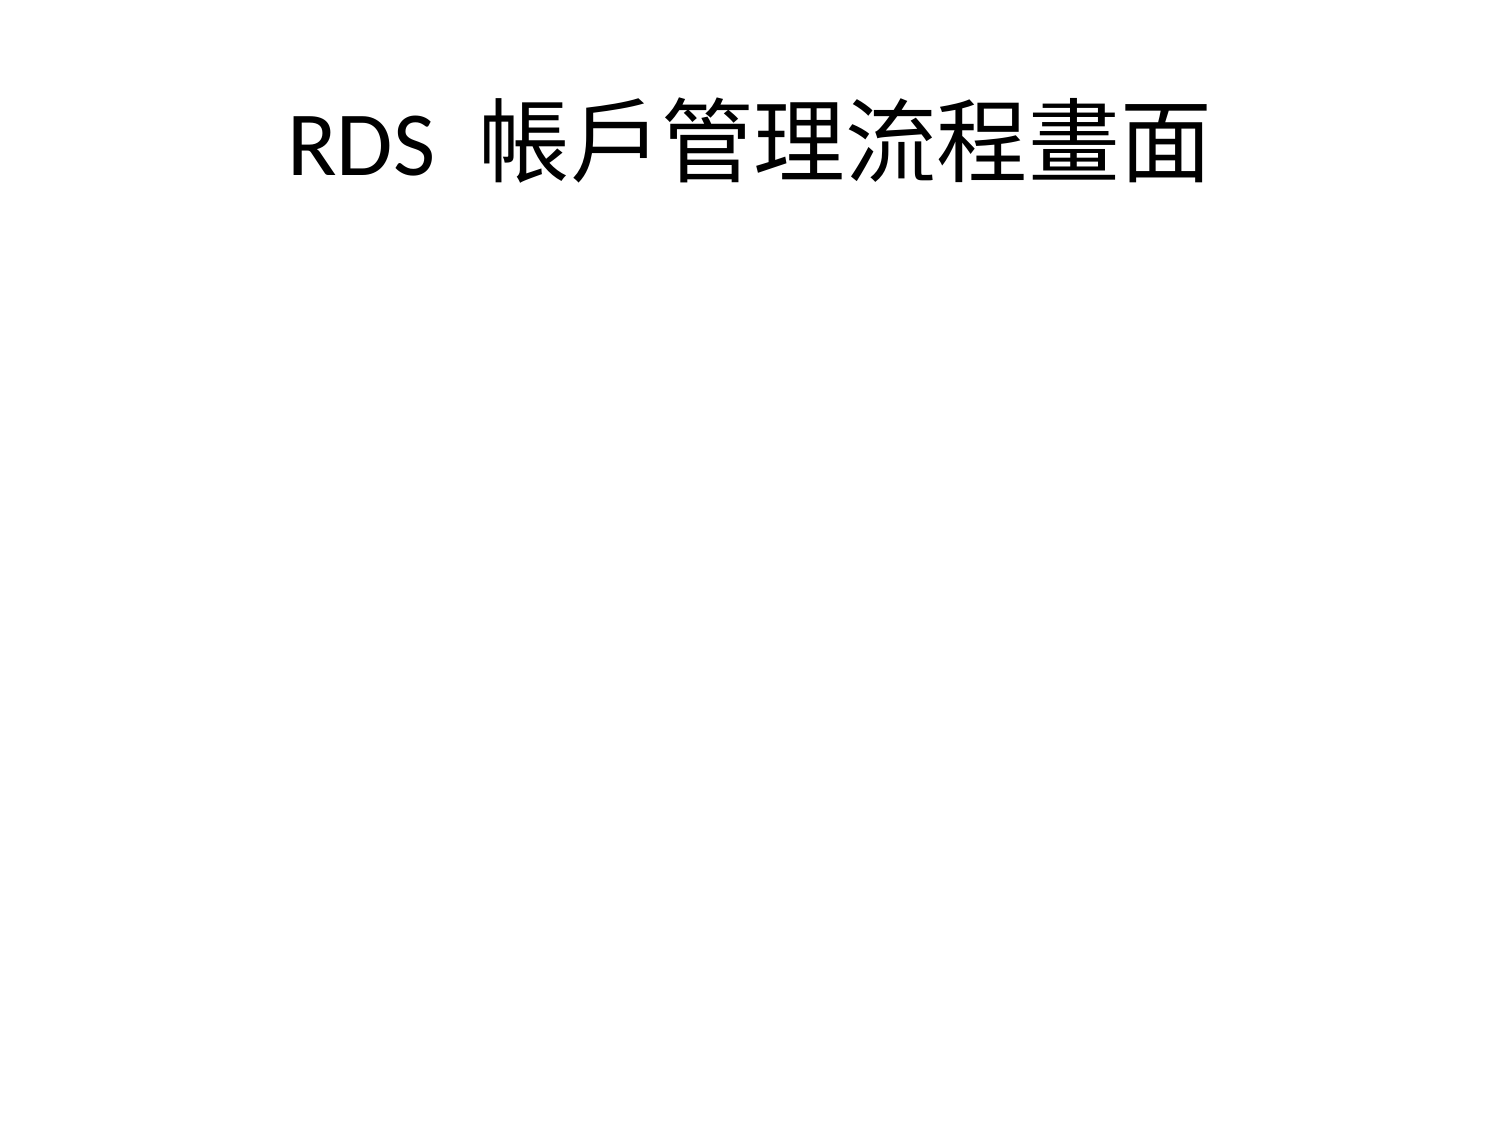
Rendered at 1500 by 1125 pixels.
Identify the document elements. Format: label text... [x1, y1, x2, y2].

title RDS 帳戶管理流程畫面 [75, 45, 1425, 233]
